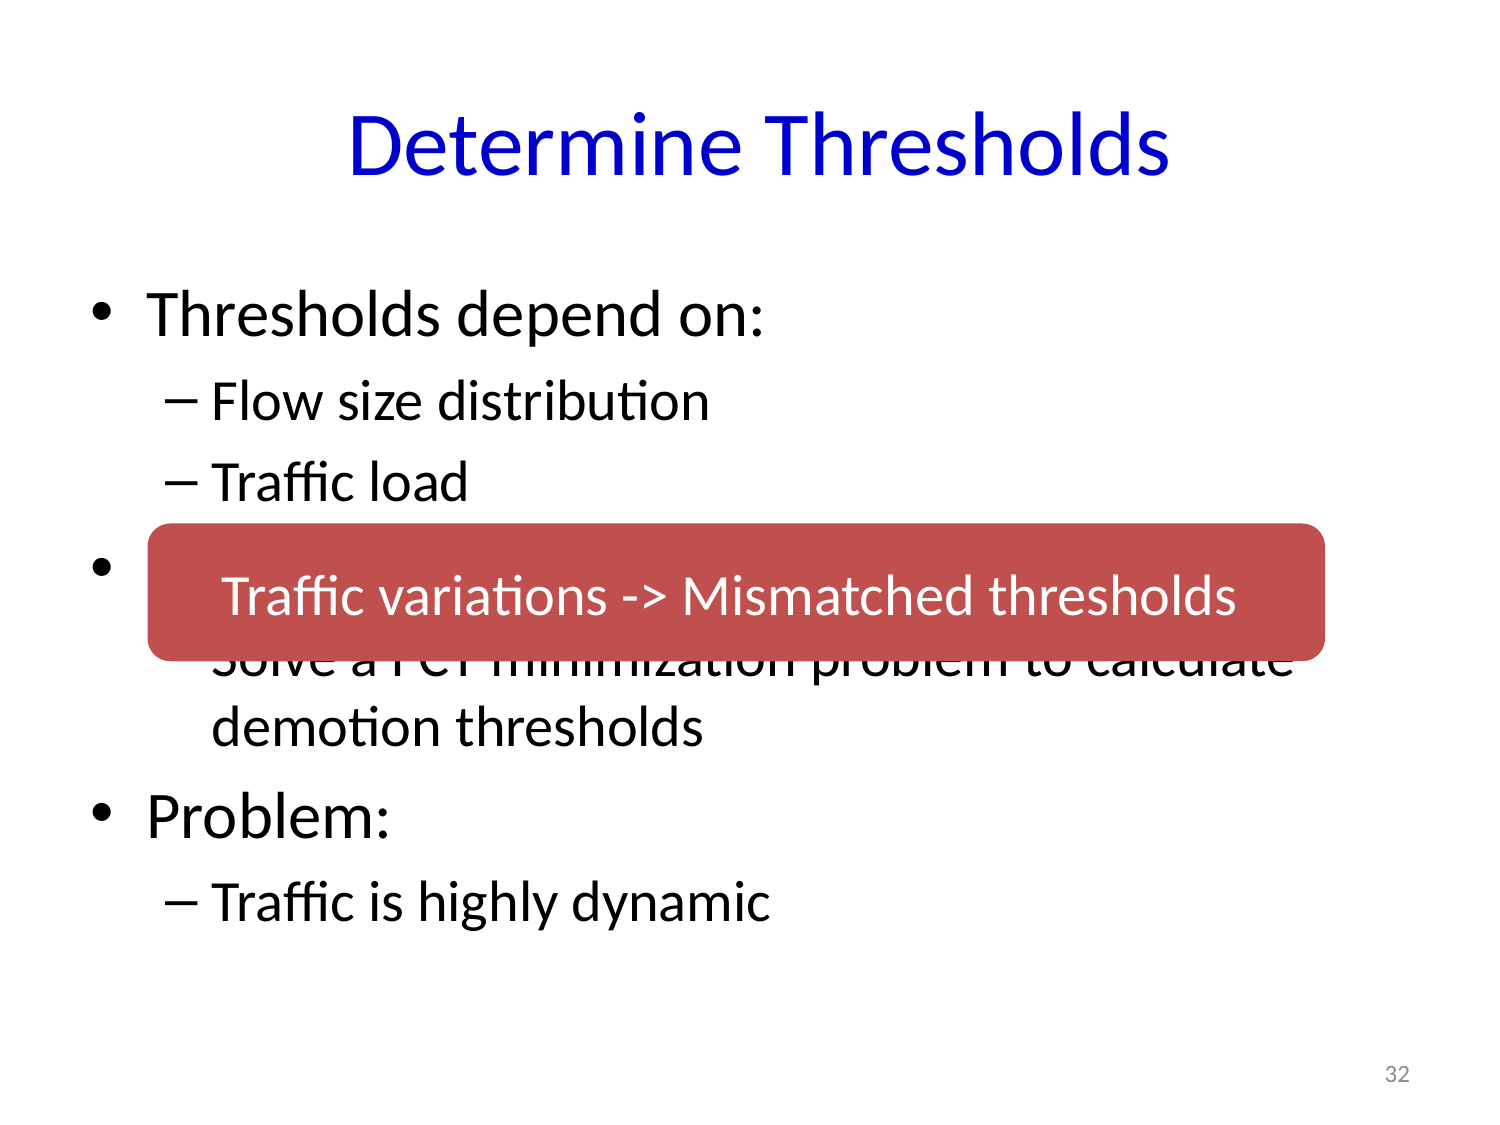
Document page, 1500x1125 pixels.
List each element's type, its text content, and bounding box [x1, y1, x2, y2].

title Determine Thresholds [85, 45, 1436, 233]
text_box Traffic variations -> Mismatched thresholds [145, 521, 1328, 664]
slide_number 32 [1074, 1042, 1425, 1103]
list Thresholds depend on: Flow size distribution Traffic load Solution: Solve a FCT minimization problem to calculate demotion thresholds Problem: Traffic is highly dynamic [75, 262, 1425, 1094]
